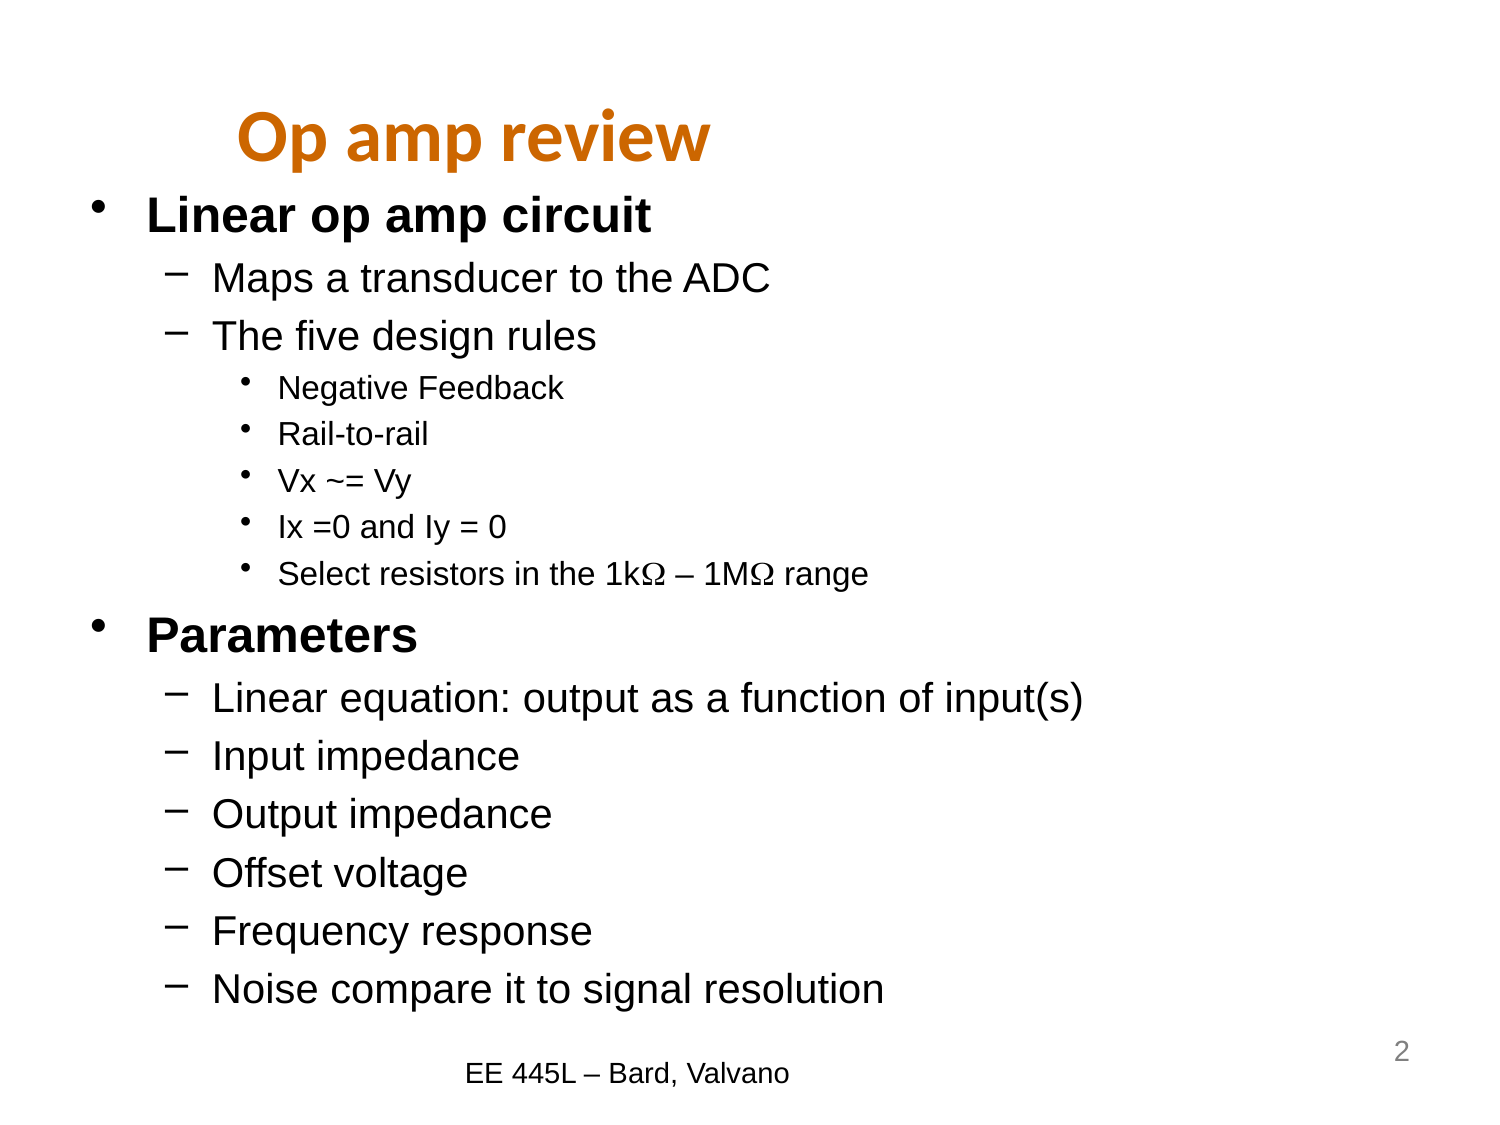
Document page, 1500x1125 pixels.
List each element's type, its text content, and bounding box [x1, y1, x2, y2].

slide_number 2 [1074, 1024, 1425, 1103]
list Linear op amp circuit Maps a transducer to the ADC The five design rules Negative Feedback Rail-to-rail Vx ~= Vy Ix =0 and Iy = 0 Select resistors in the 1kW – 1MW range Parameters Linear equation: output as a function of input(s) Input impedance Output impedance Offset voltage Frequency response Noise compare it to signal resolution [75, 174, 1300, 943]
text_box EE 445L – Bard, Valvano [450, 1046, 1100, 1113]
title Op amp review [24, 37, 925, 225]
